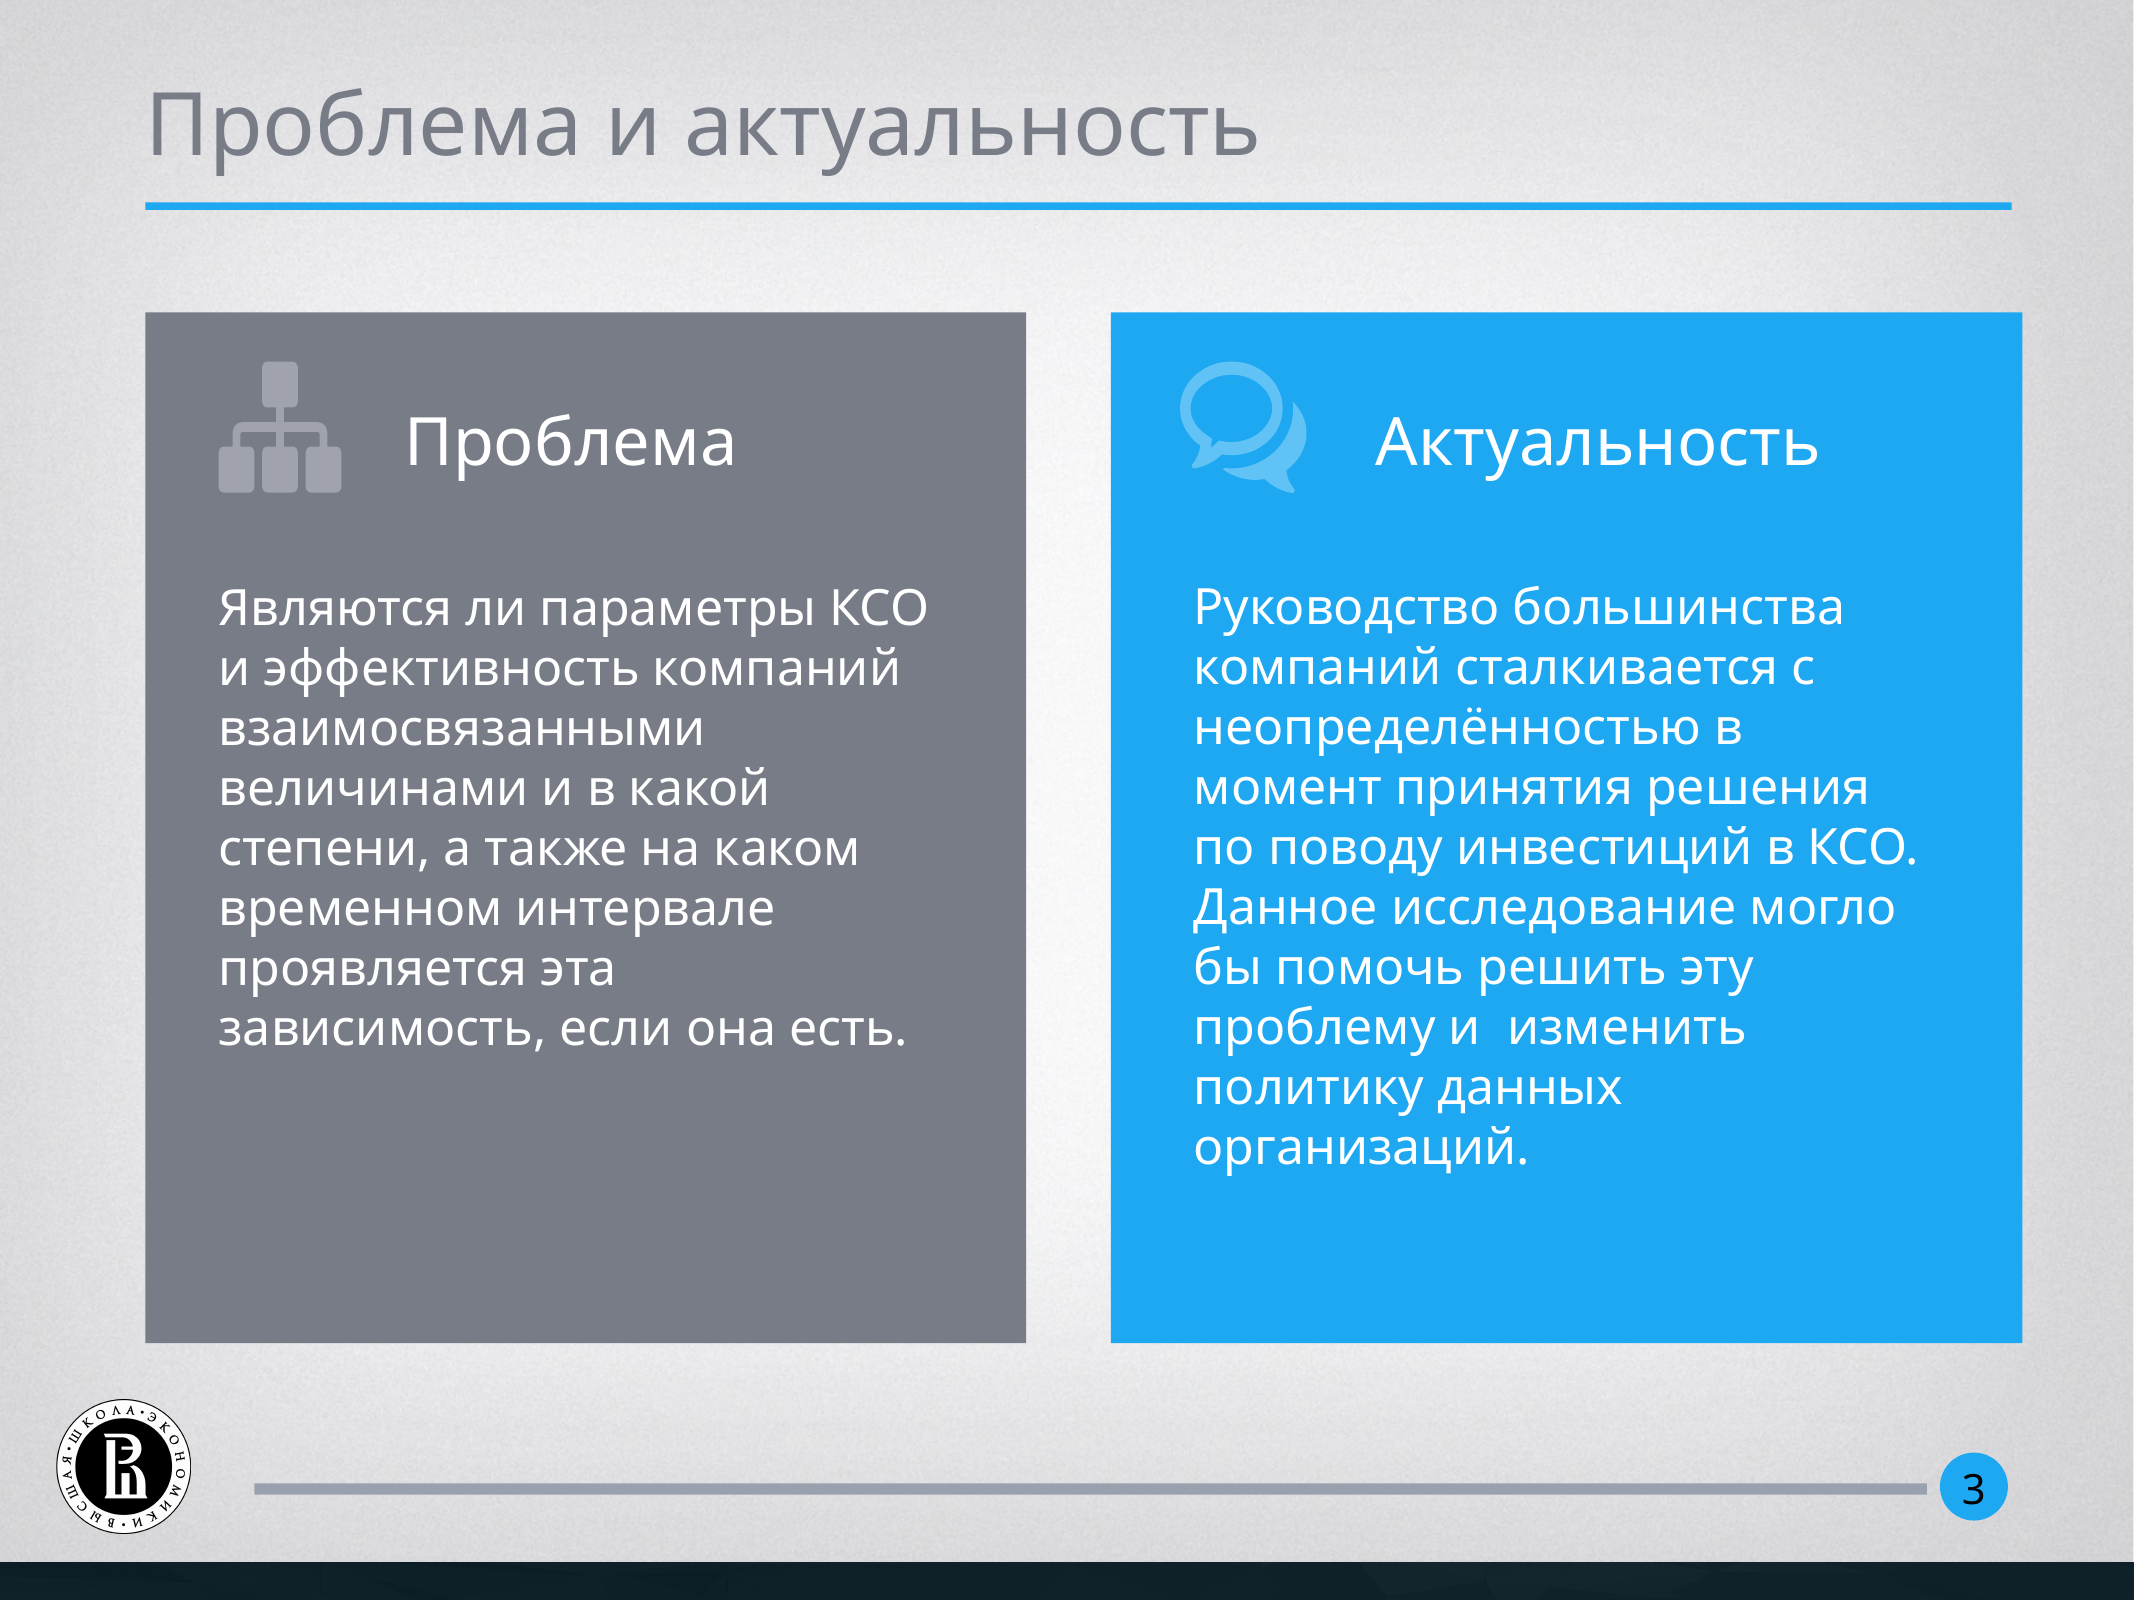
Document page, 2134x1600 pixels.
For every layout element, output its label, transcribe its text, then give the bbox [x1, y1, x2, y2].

picture [0, 0, 2134, 1562]
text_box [1110, 312, 2036, 1344]
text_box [145, 60, 2012, 211]
text_box 3 [1939, 1452, 2008, 1521]
text_box [0, 1562, 2134, 1600]
text_box [254, 1483, 1927, 1495]
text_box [145, 312, 1042, 1344]
